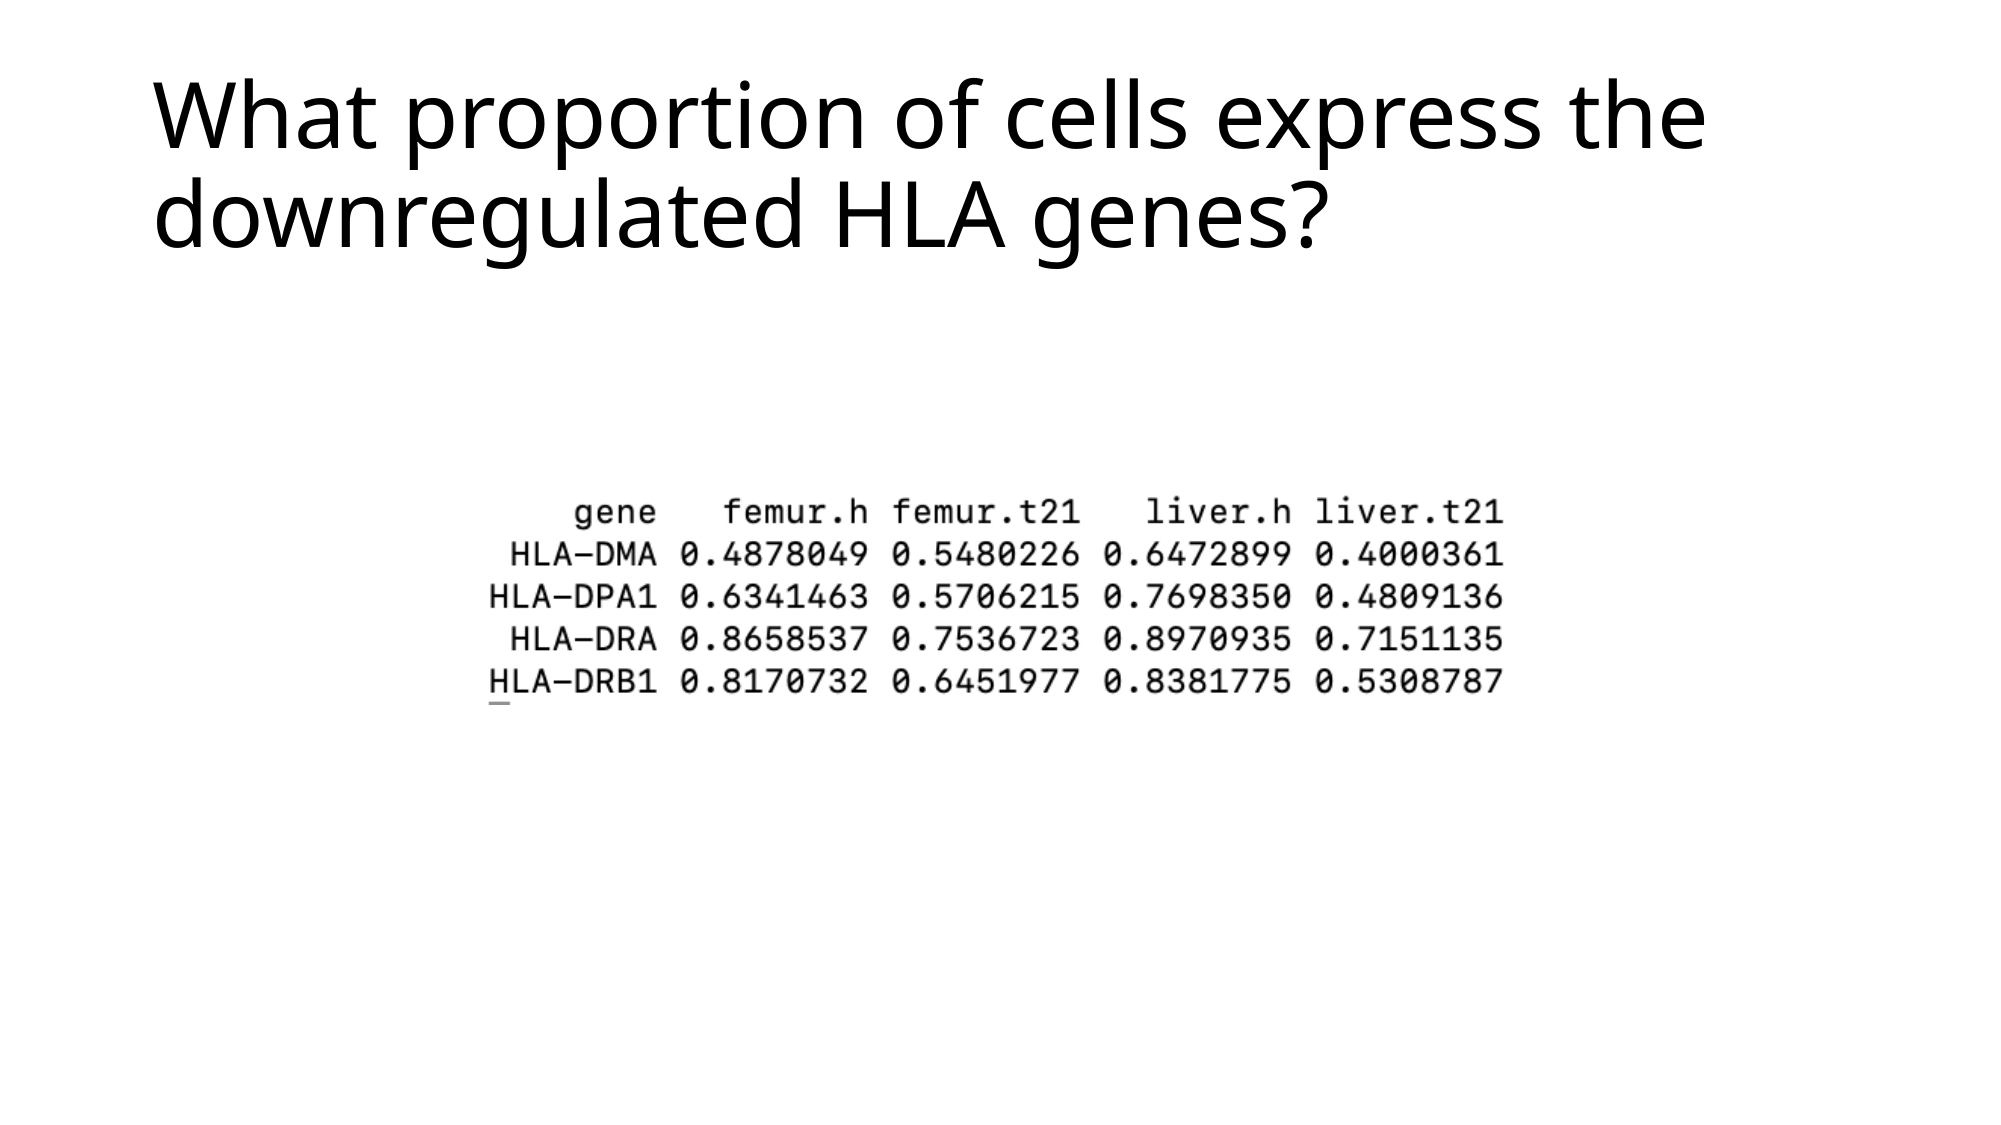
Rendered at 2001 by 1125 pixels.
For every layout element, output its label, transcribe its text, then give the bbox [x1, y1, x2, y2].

title What proportion of cells express the downregulated HLA genes? [137, 59, 1863, 278]
picture [477, 487, 1523, 705]
